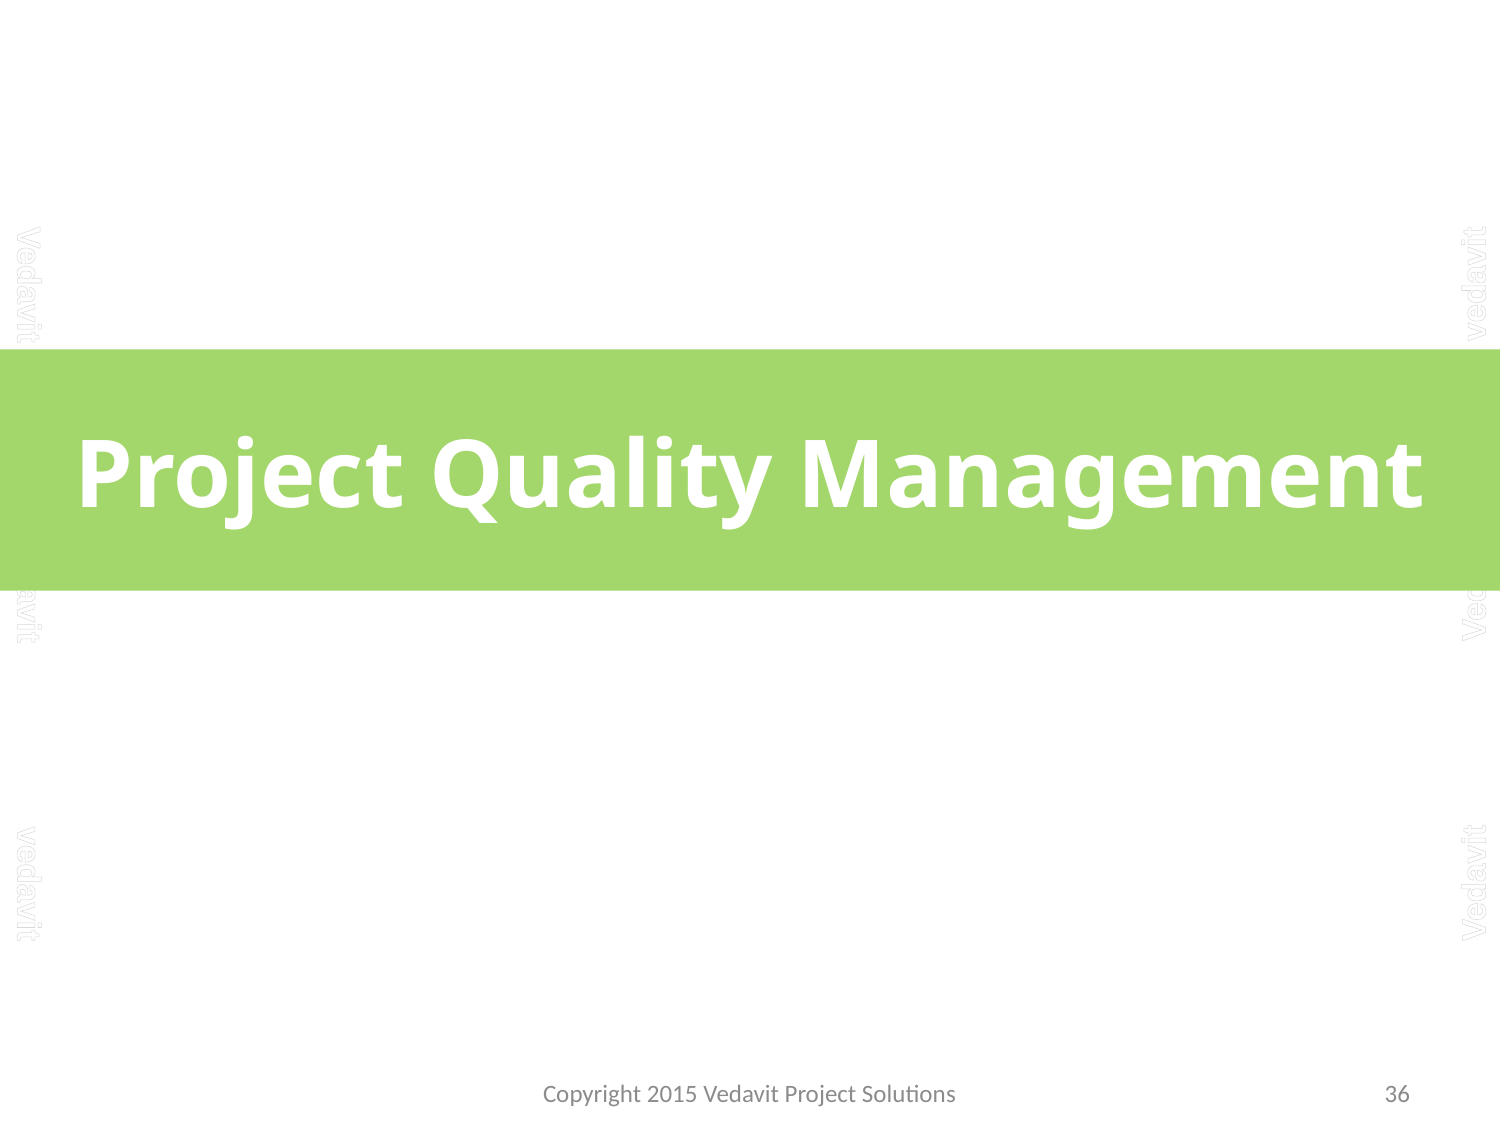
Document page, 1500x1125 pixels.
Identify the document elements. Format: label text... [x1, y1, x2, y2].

footer Copyright 2015 Vedavit Project Solutions [512, 1062, 988, 1123]
slide_number 36 [1074, 1062, 1425, 1123]
title Project Quality Management [0, 349, 1500, 591]
